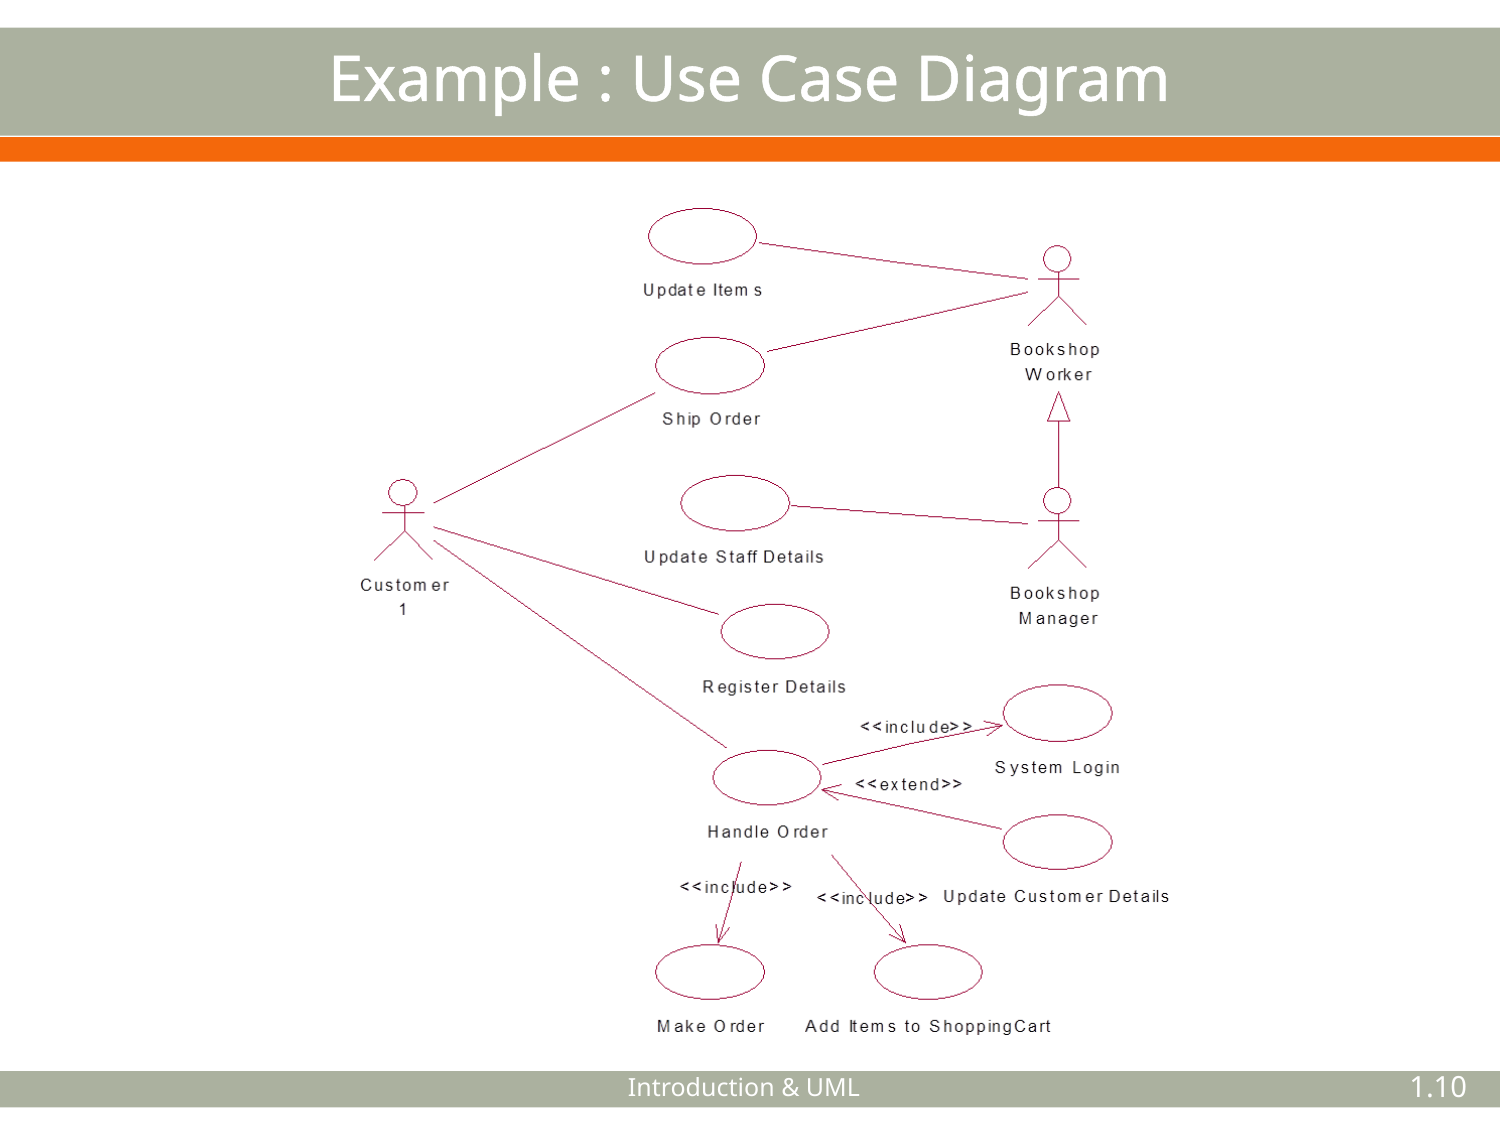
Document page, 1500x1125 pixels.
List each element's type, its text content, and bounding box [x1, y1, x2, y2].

picture [359, 207, 1169, 1035]
footer Introduction & UML [348, 1058, 1140, 1119]
title Example : Use Case Diagram [0, 29, 1500, 123]
slide_number 1.10 [1222, 1058, 1483, 1119]
